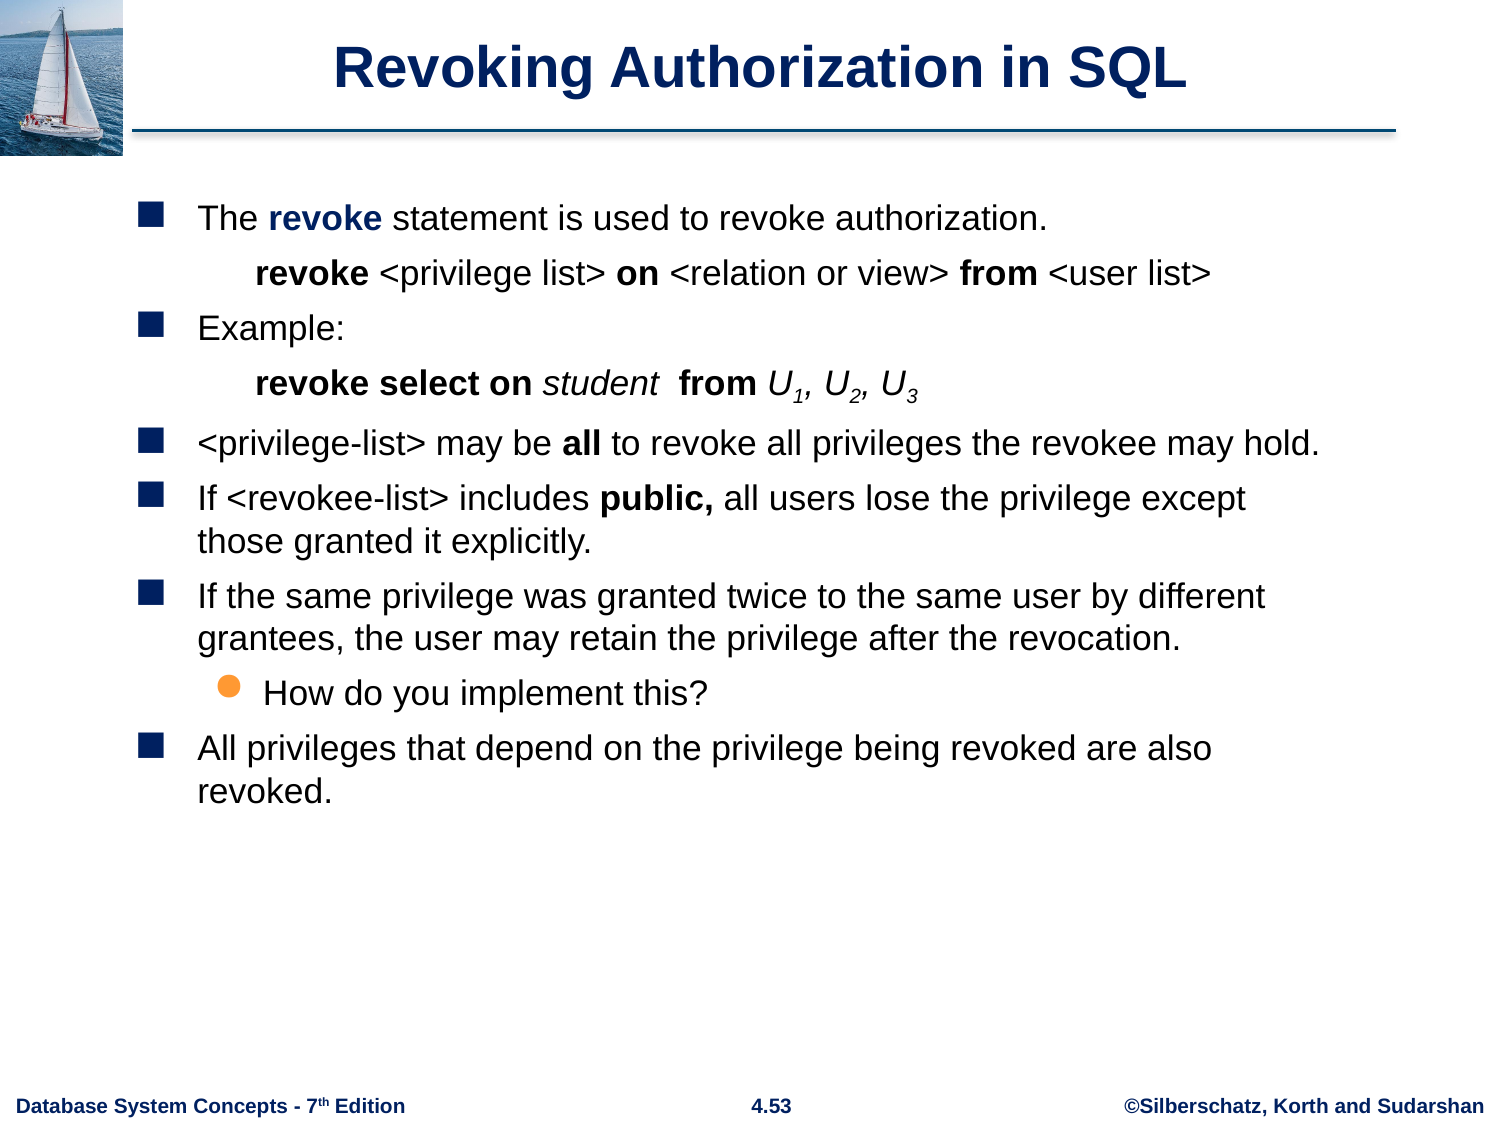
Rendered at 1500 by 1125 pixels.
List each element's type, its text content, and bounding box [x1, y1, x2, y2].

picture [0, 0, 123, 156]
list The revoke statement is used to revoke authorization. revoke <privilege list> on <relation or view> from <user list> Example: revoke select on student from U1, U2, U3 <privilege-list> may be all to revoke all privileges the revokee may hold. If <revokee-list> includes public, all users lose the privilege except those granted it explicitly. If the same privilege was granted twice to the same user by different grantees, the user may retain the privilege after the revocation. How do you implement this? All privileges that depend on the privilege being revoked are also revoked. [126, 187, 1343, 973]
title Revoking Authorization in SQL [125, 27, 1397, 108]
